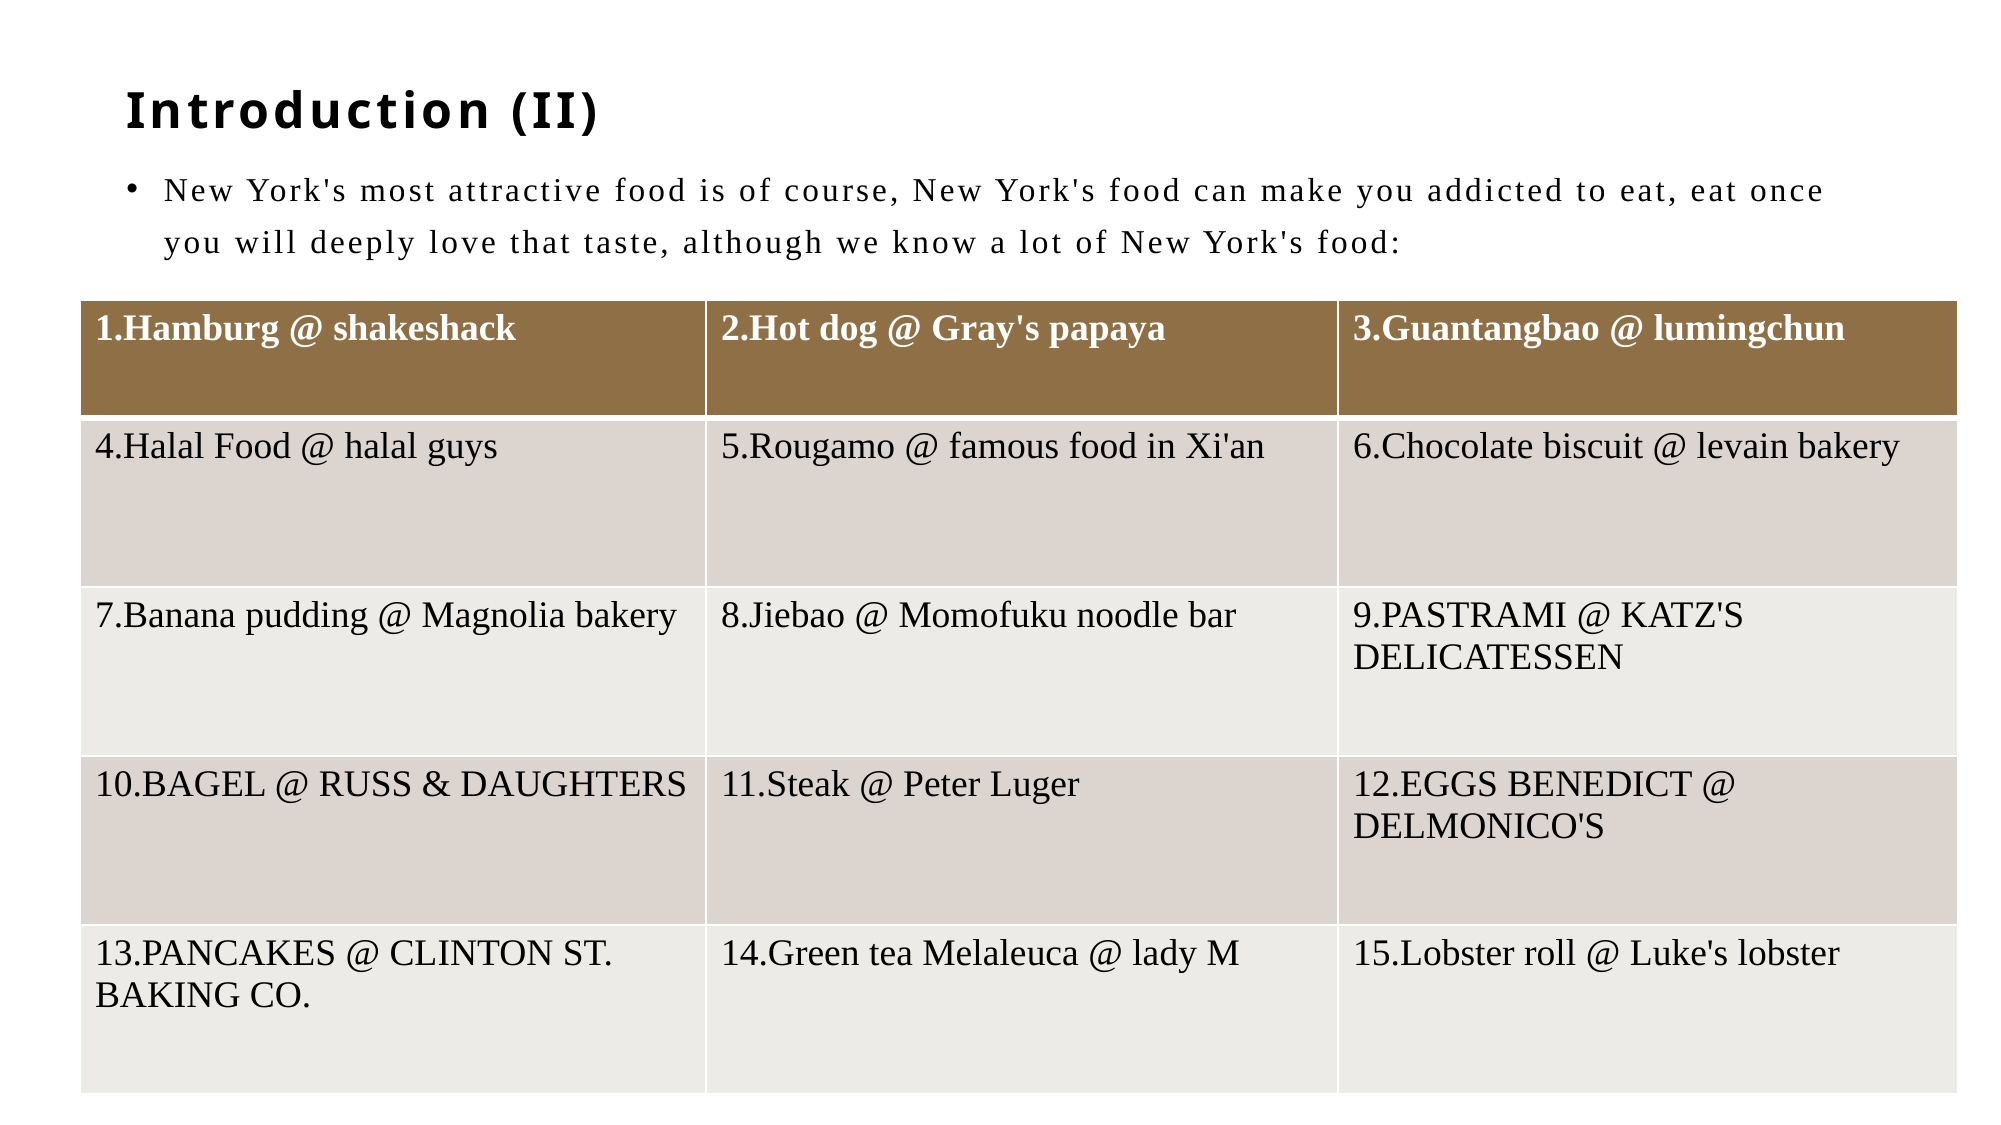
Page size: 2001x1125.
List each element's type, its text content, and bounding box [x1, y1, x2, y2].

table_header 1.Hamburg @ shakeshack [81, 301, 705, 415]
table_cell 7.Banana pudding @ Magnolia bakery [81, 588, 705, 755]
list New York's most attractive food is of course, New York's food can make you addicted to eat, eat once you will deeply love that taste, although we know a lot of New York's food: [109, 156, 1891, 299]
table_header 2.Hot dog @ Gray's papaya [707, 301, 1337, 415]
table_cell 10.BAGEL @ RUSS & DAUGHTERS [81, 757, 705, 924]
table_cell 13.PANCAKES @ CLINTON ST. BAKING CO. [81, 926, 705, 1093]
table_cell 15.Lobster roll @ Luke's lobster [1339, 926, 1957, 1093]
title Introduction (II) [109, 72, 1891, 146]
table_cell 8.Jiebao @ Momofuku noodle bar [707, 588, 1337, 755]
table_cell 9.PASTRAMI @ KATZ'S DELICATESSEN [1339, 588, 1957, 755]
table_cell 14.Green tea Melaleuca @ lady M [707, 926, 1337, 1093]
table_cell 6.Chocolate biscuit @ levain bakery [1339, 421, 1957, 586]
table_cell 4.Halal Food @ halal guys [81, 421, 705, 586]
table_header 3.Guantangbao @ lumingchun [1339, 301, 1957, 415]
table_cell 11.Steak @ Peter Luger [707, 757, 1337, 924]
table_cell 12.EGGS BENEDICT @ DELMONICO'S [1339, 757, 1957, 924]
table_cell 5.Rougamo @ famous food in Xi'an [707, 421, 1337, 586]
